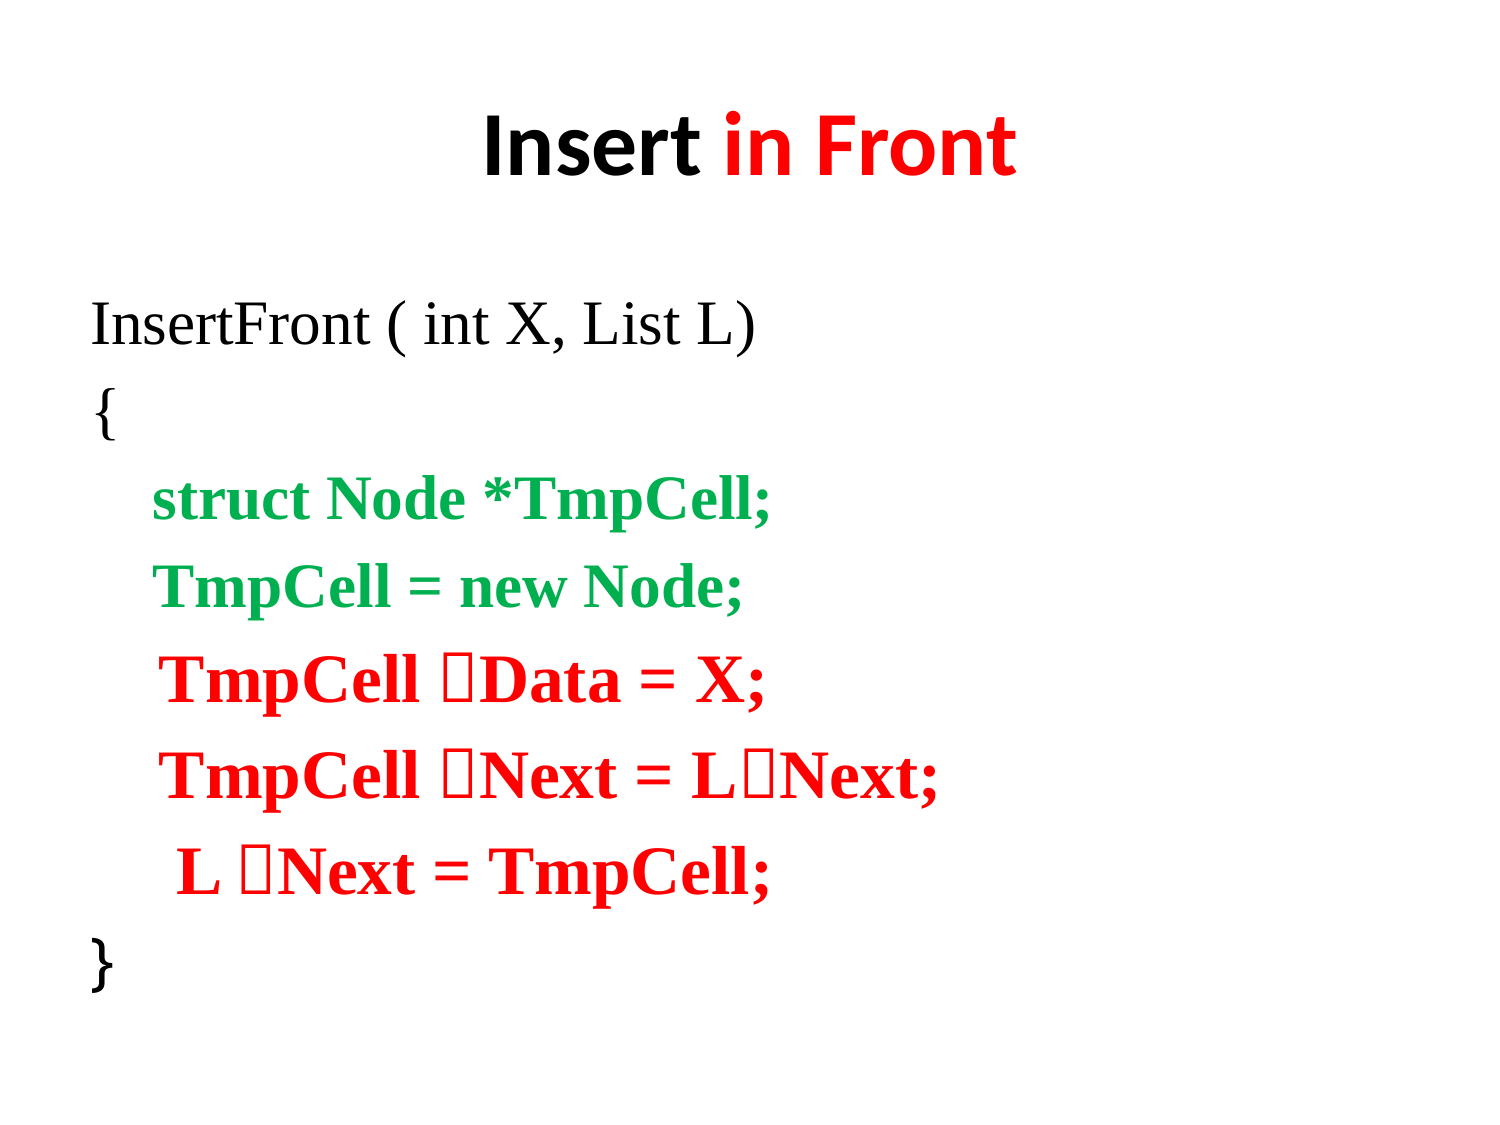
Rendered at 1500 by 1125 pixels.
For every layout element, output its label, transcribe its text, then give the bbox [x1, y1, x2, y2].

list InsertFront ( int X, List L) { struct Node *TmpCell; TmpCell = new Node; TmpCell Data = X; TmpCell Next = LNext; L Next = TmpCell; } [75, 262, 1500, 1005]
title Insert in Front [75, 45, 1425, 233]
